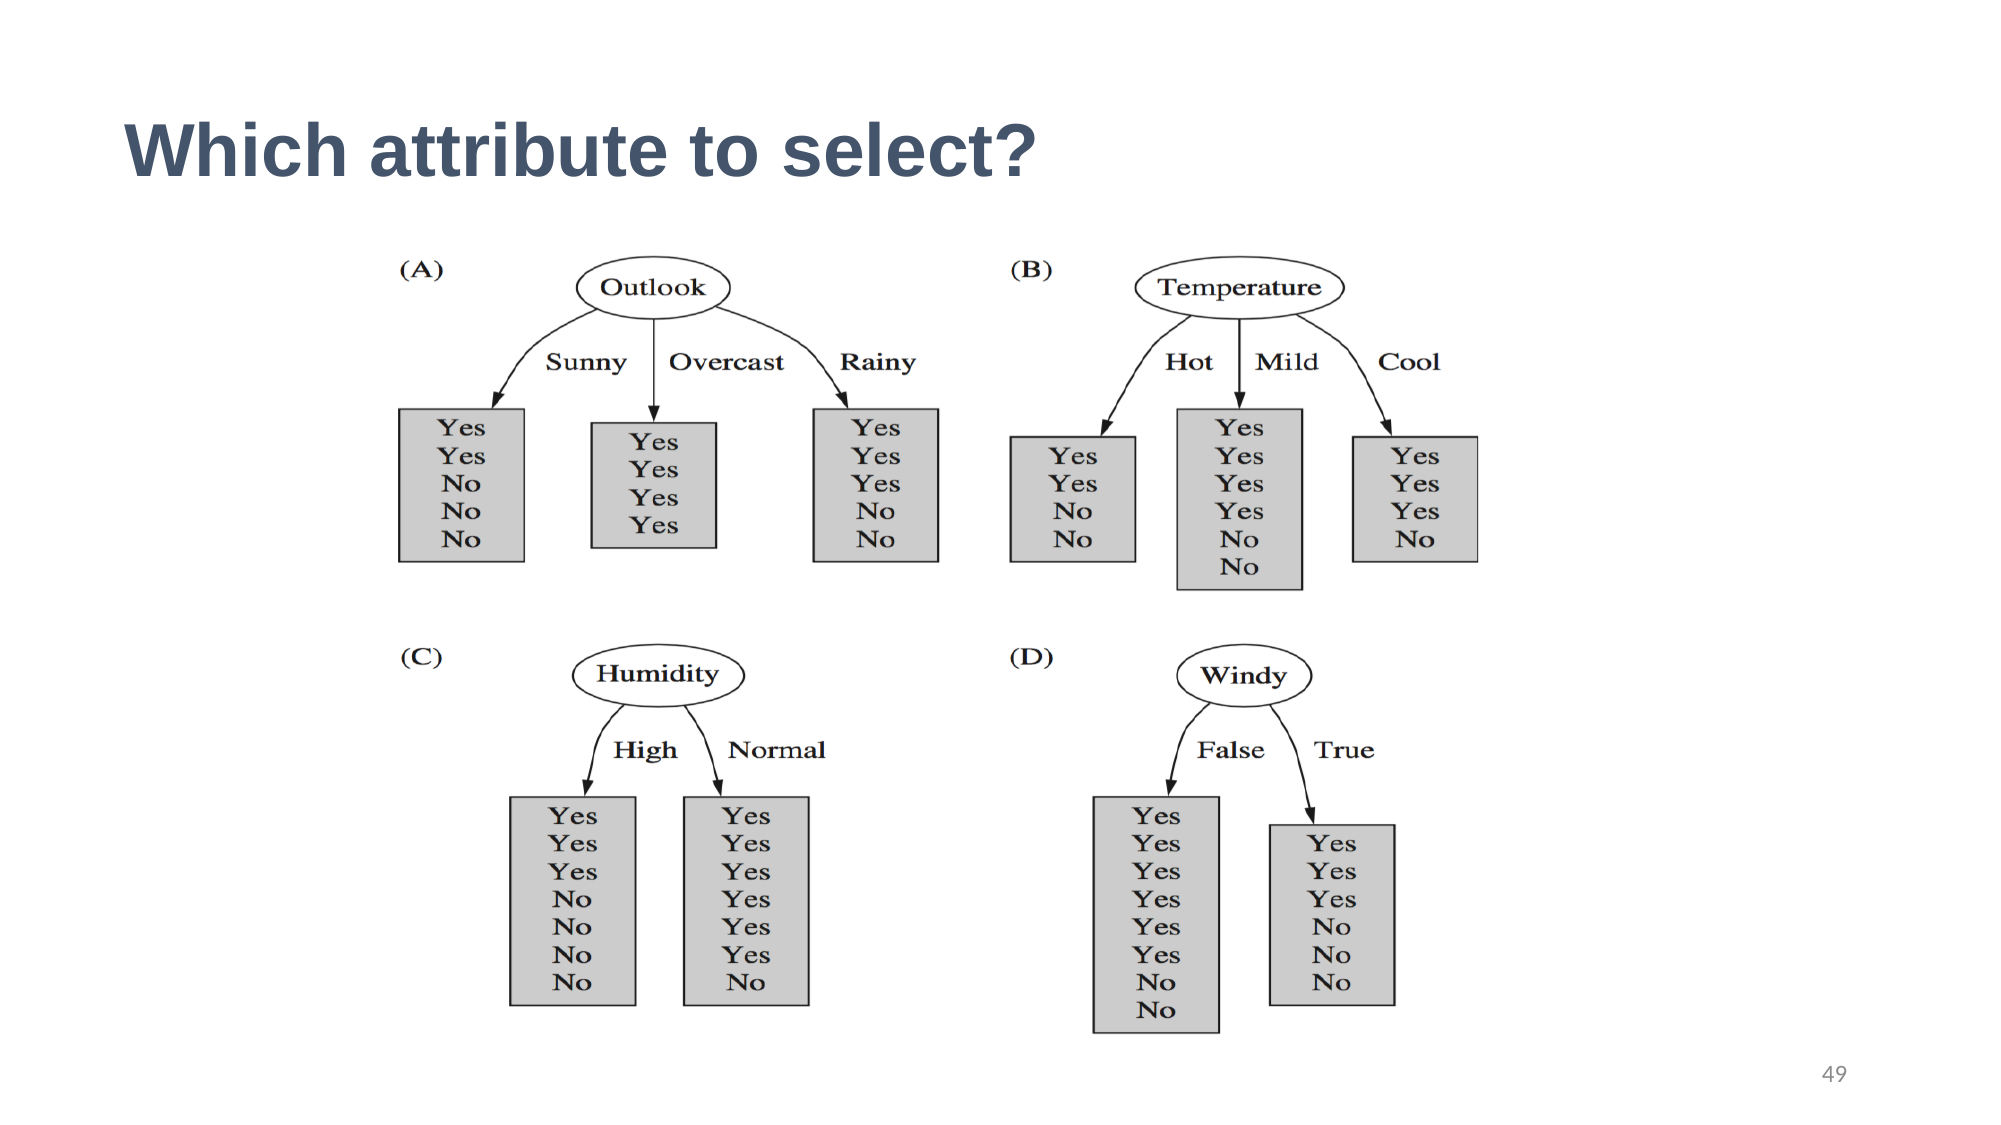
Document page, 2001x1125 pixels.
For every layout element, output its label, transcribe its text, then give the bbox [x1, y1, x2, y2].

slide_number 49 [1412, 1042, 1863, 1103]
title Which attribute to select? [109, 91, 1347, 213]
picture [387, 248, 1512, 1047]
